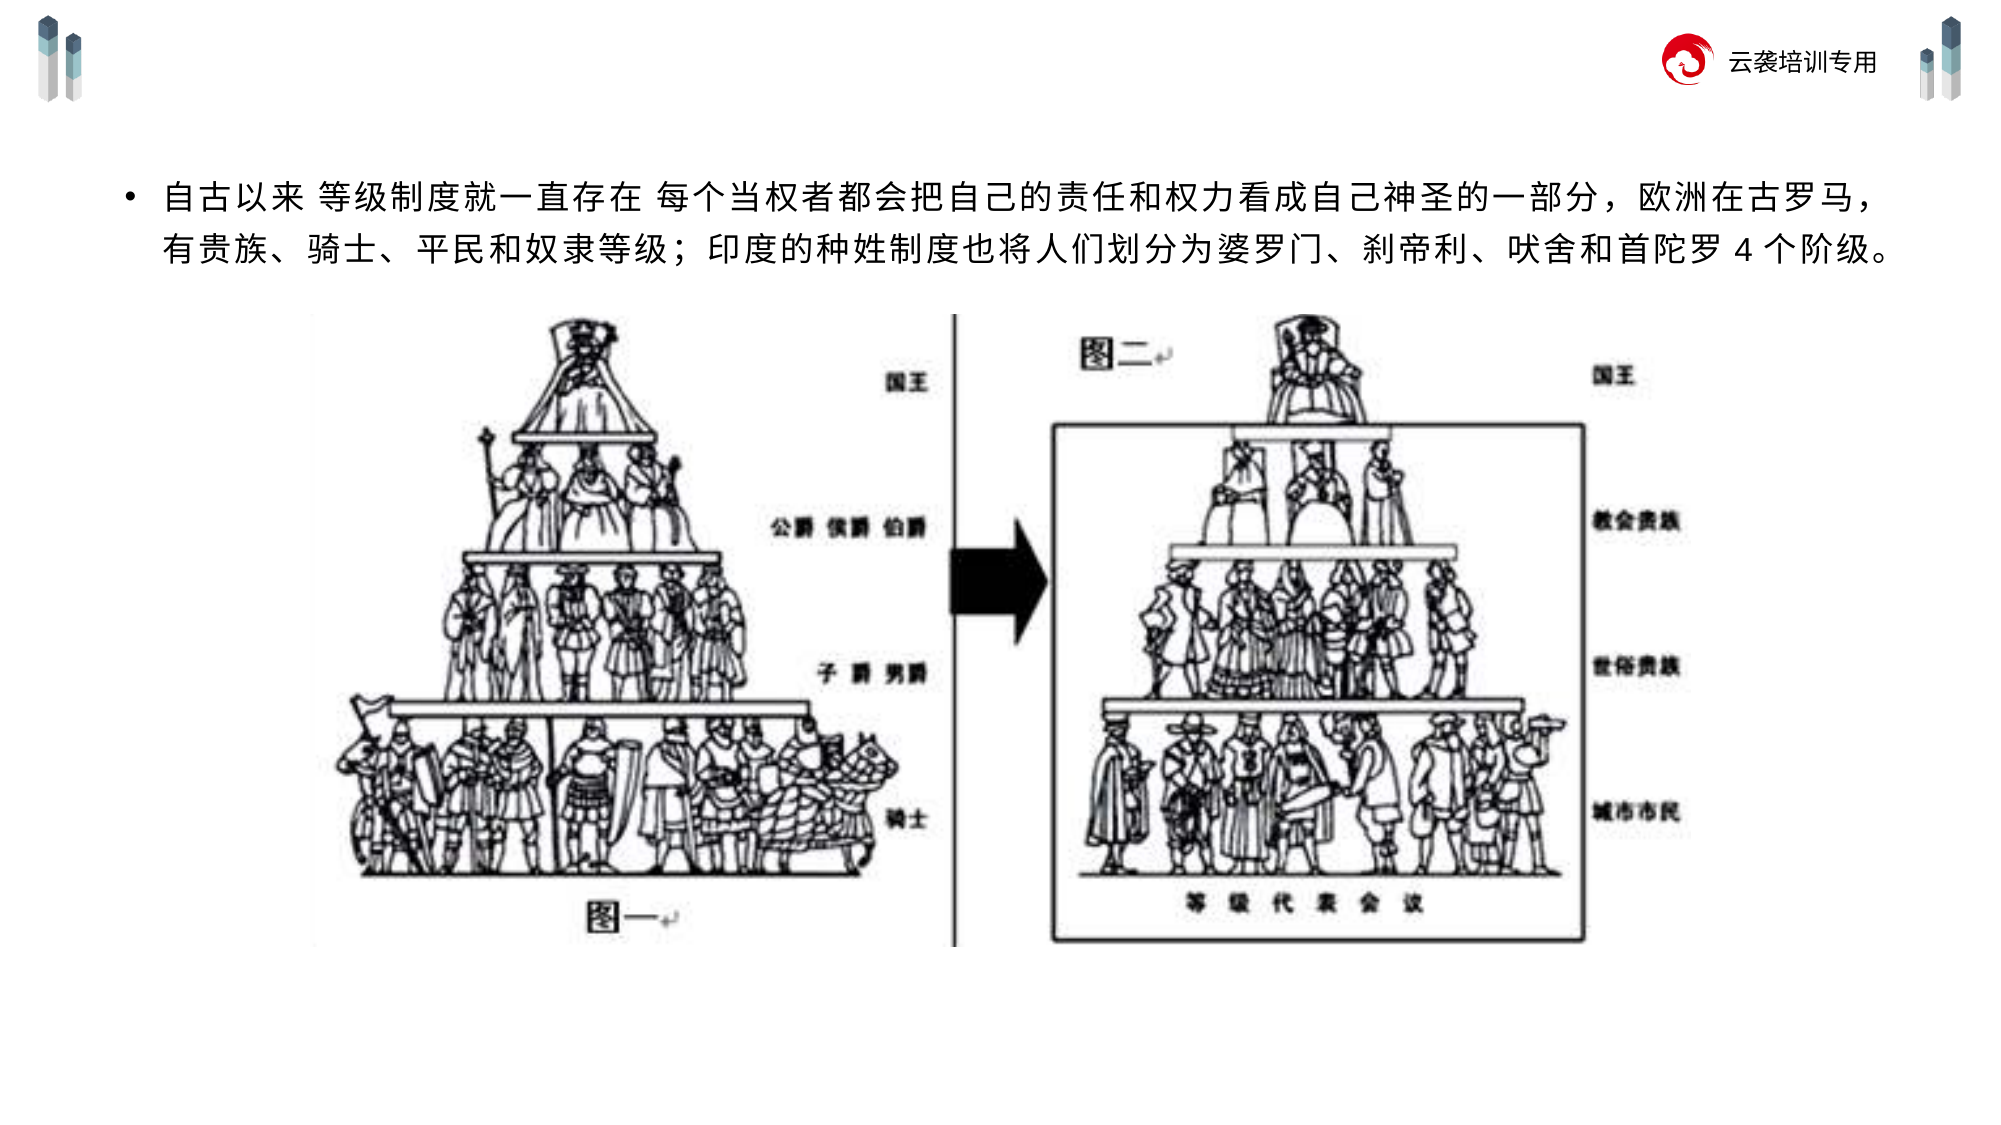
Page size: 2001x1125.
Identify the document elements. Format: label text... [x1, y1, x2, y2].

picture [0, 0, 119, 118]
picture [309, 314, 1691, 947]
list 自古以来 等级制度就一直存在 每个当权者都会把自己的责任和权力看成自己神圣的一部分，欧洲在古罗马，有贵族、骑士、平民和奴隶等级；印度的种姓制度也将人们划分为婆罗门、刹帝利、吠舍和首陀罗4个阶级。 [109, 156, 1891, 1041]
picture [1881, 0, 2000, 118]
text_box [1662, 33, 1895, 85]
